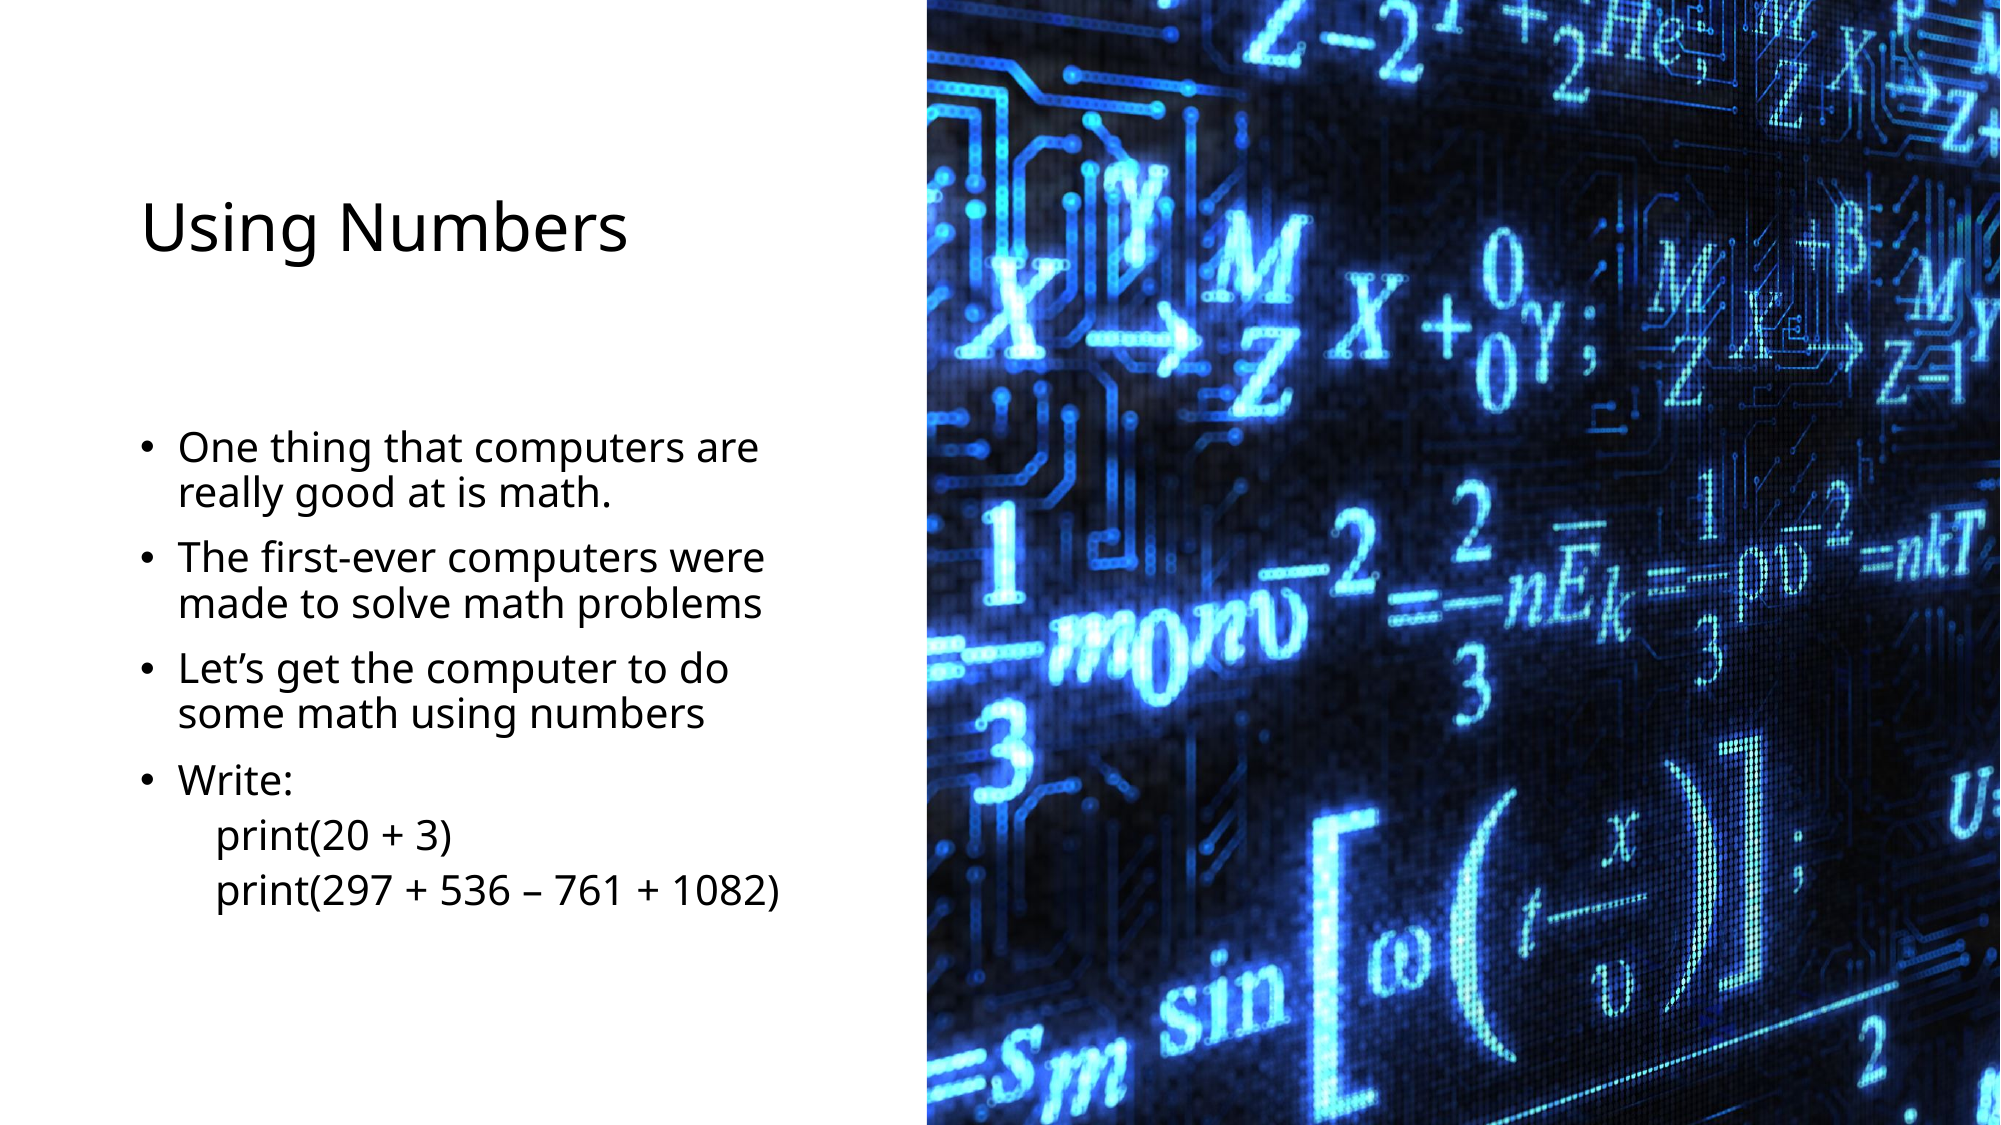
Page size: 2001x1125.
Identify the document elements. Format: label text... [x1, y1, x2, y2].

list One thing that computers are really good at is math. The first-ever computers were made to solve math problems Let’s get the computer to do some math using numbers Write: print(20 + 3) print(297 + 536 – 761 + 1082) [125, 418, 796, 1008]
title Using Numbers [125, 186, 796, 417]
picture [926, 0, 2000, 1125]
